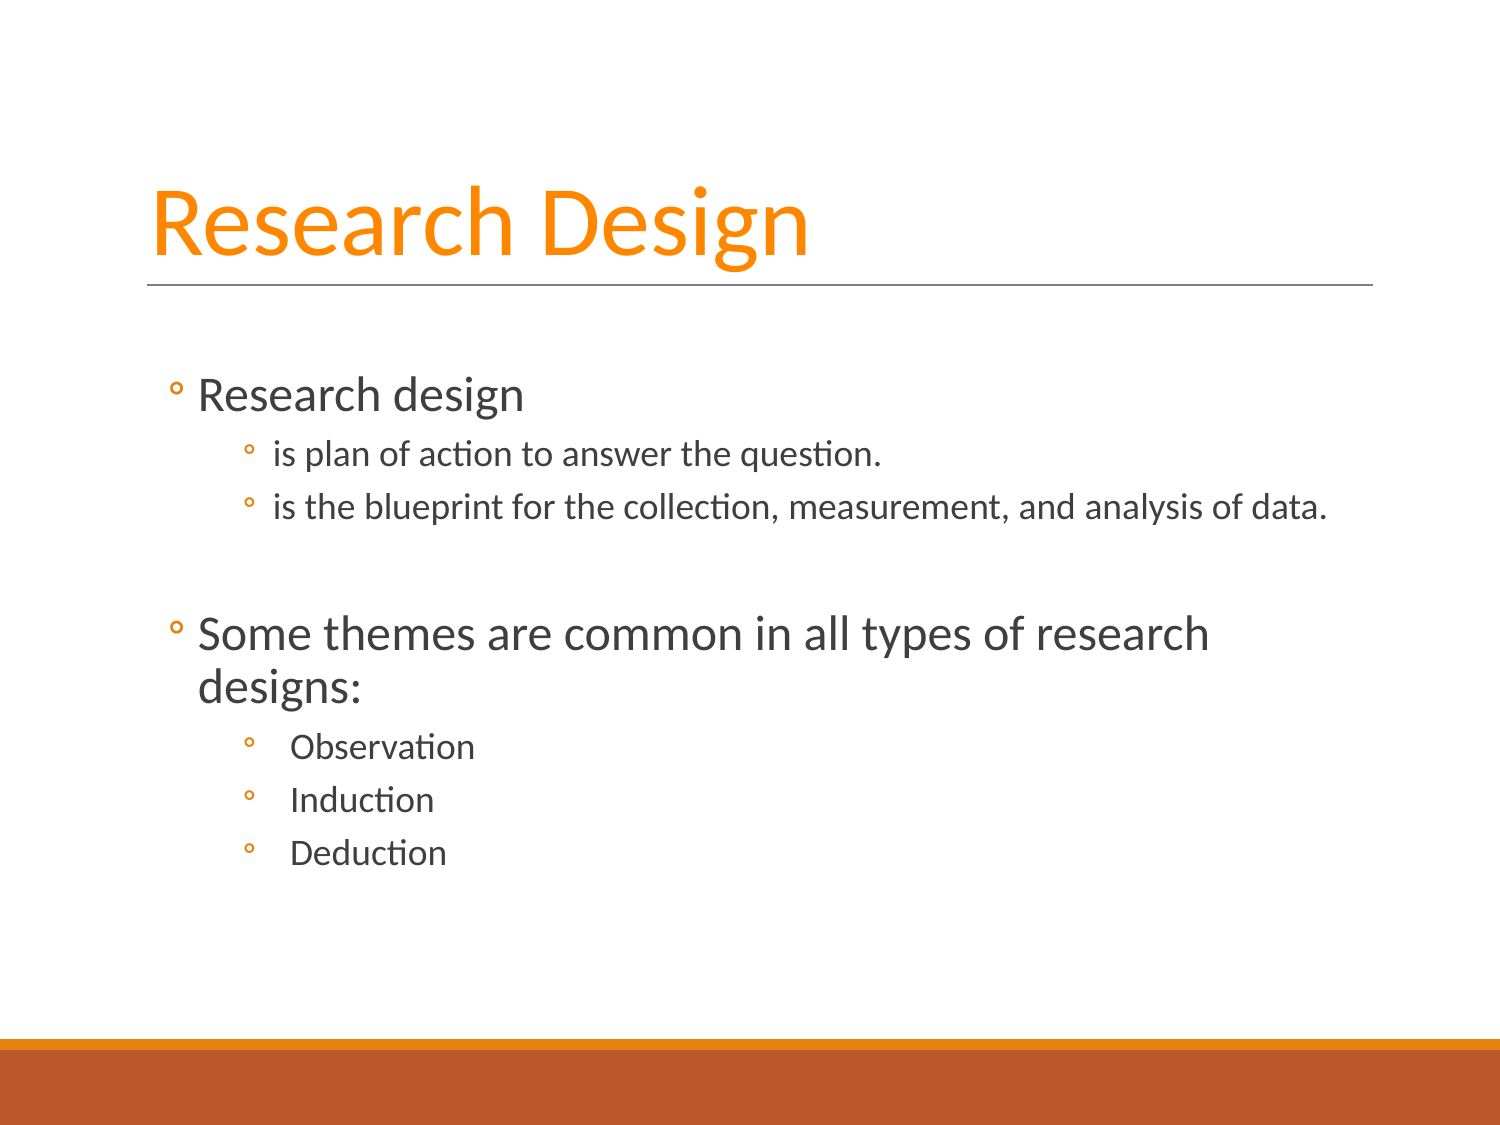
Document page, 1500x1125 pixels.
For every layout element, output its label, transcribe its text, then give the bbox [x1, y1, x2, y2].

list Research design is plan of action to answer the question. is the blueprint for the collection, measurement, and analysis of data. Some themes are common in all types of research designs: Observation Induction Deduction [135, 302, 1373, 963]
title Research Design [135, 47, 1373, 285]
